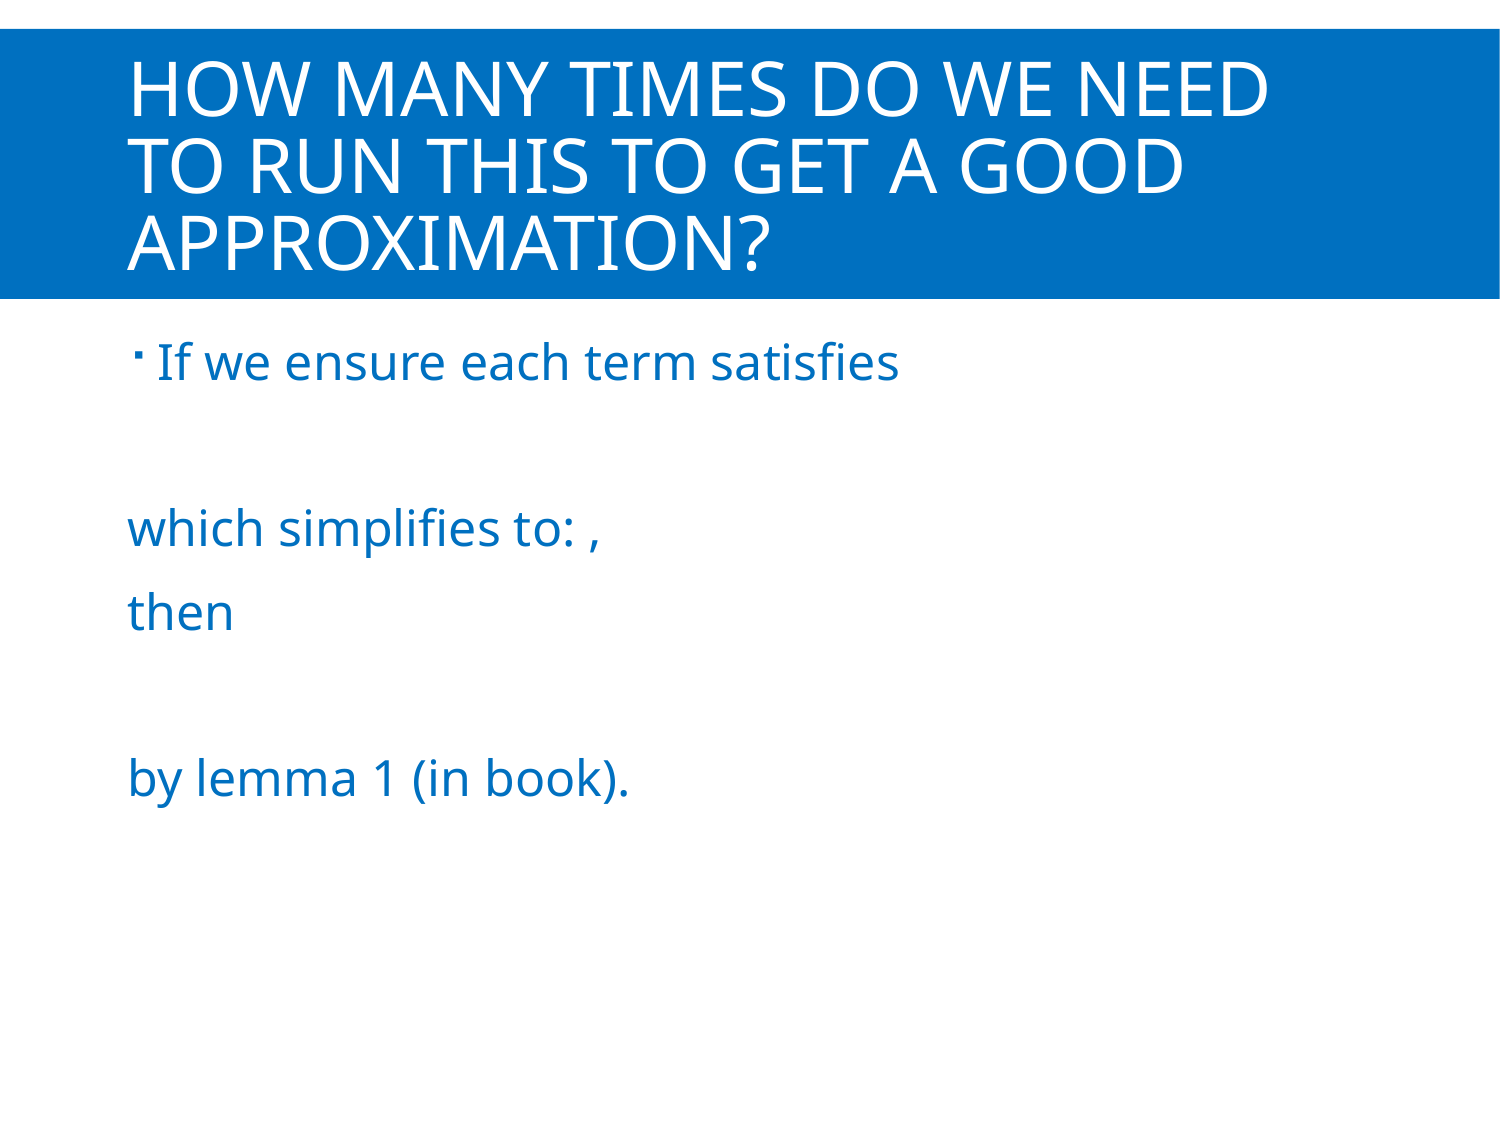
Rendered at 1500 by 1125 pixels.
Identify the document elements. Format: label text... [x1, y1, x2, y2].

title How many times do we need to run this to get a good approximation? [112, 46, 1388, 295]
